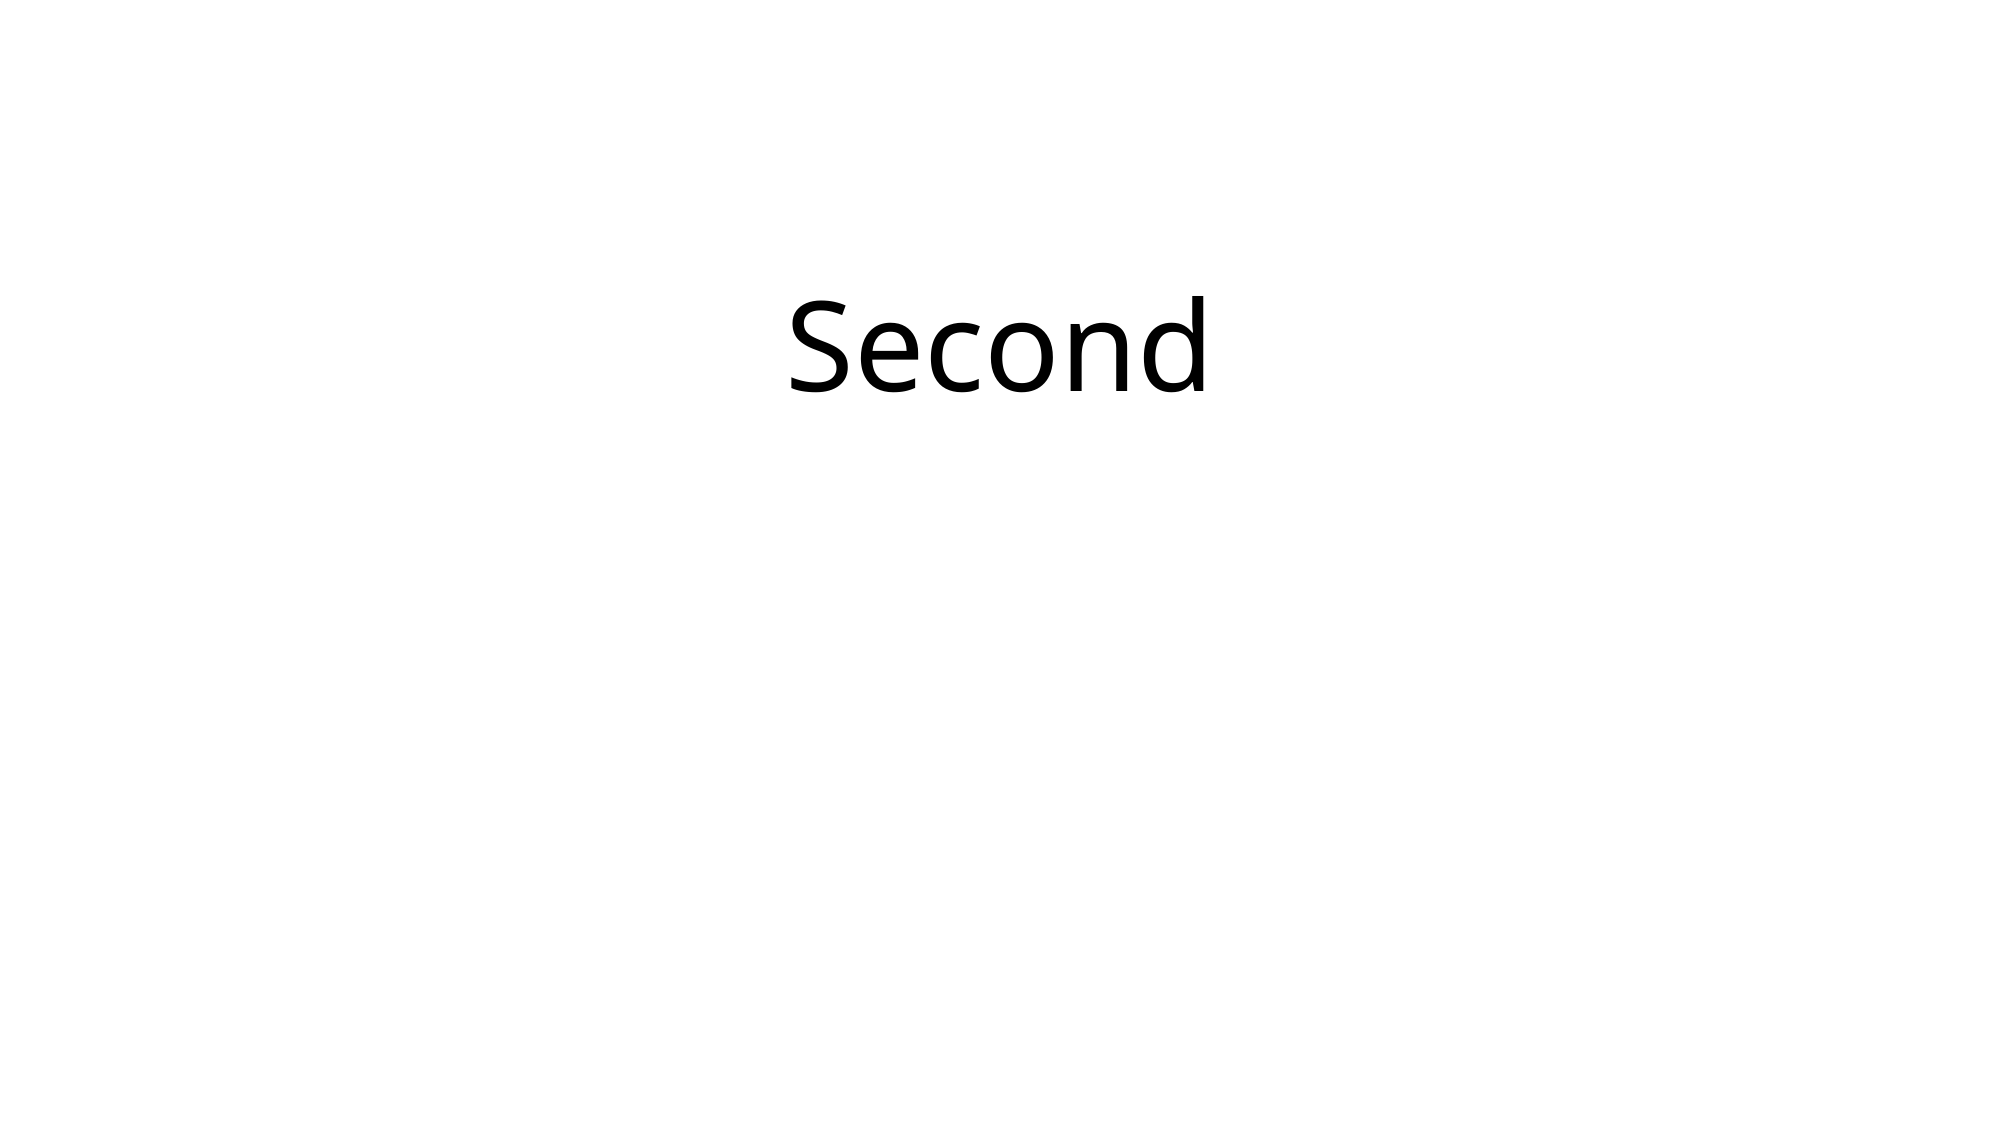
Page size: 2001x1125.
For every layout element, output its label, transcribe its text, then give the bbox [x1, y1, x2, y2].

title Second [249, 184, 1750, 576]
